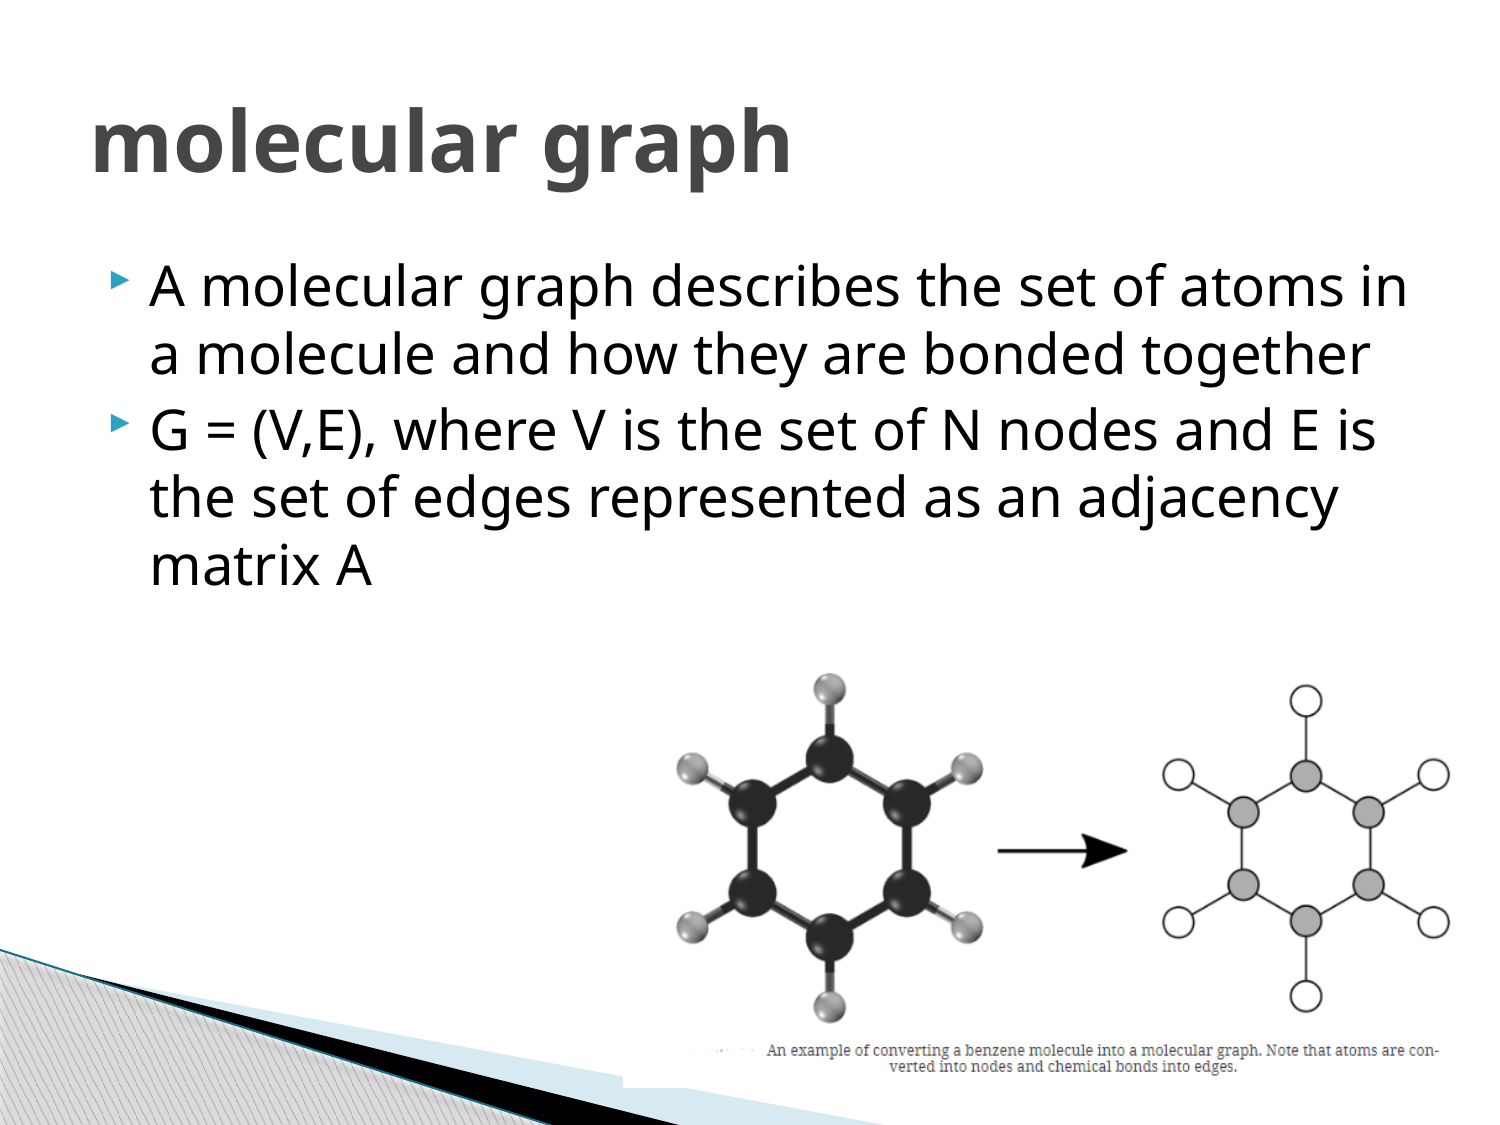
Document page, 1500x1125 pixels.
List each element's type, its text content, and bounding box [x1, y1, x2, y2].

picture [623, 662, 1471, 1088]
title molecular graph [75, 45, 1425, 233]
list A molecular graph describes the set of atoms in a molecule and how they are bonded together G = (V,E), where V is the set of N nodes and E is the set of edges represented as an adjacency matrix A [75, 243, 1425, 986]
